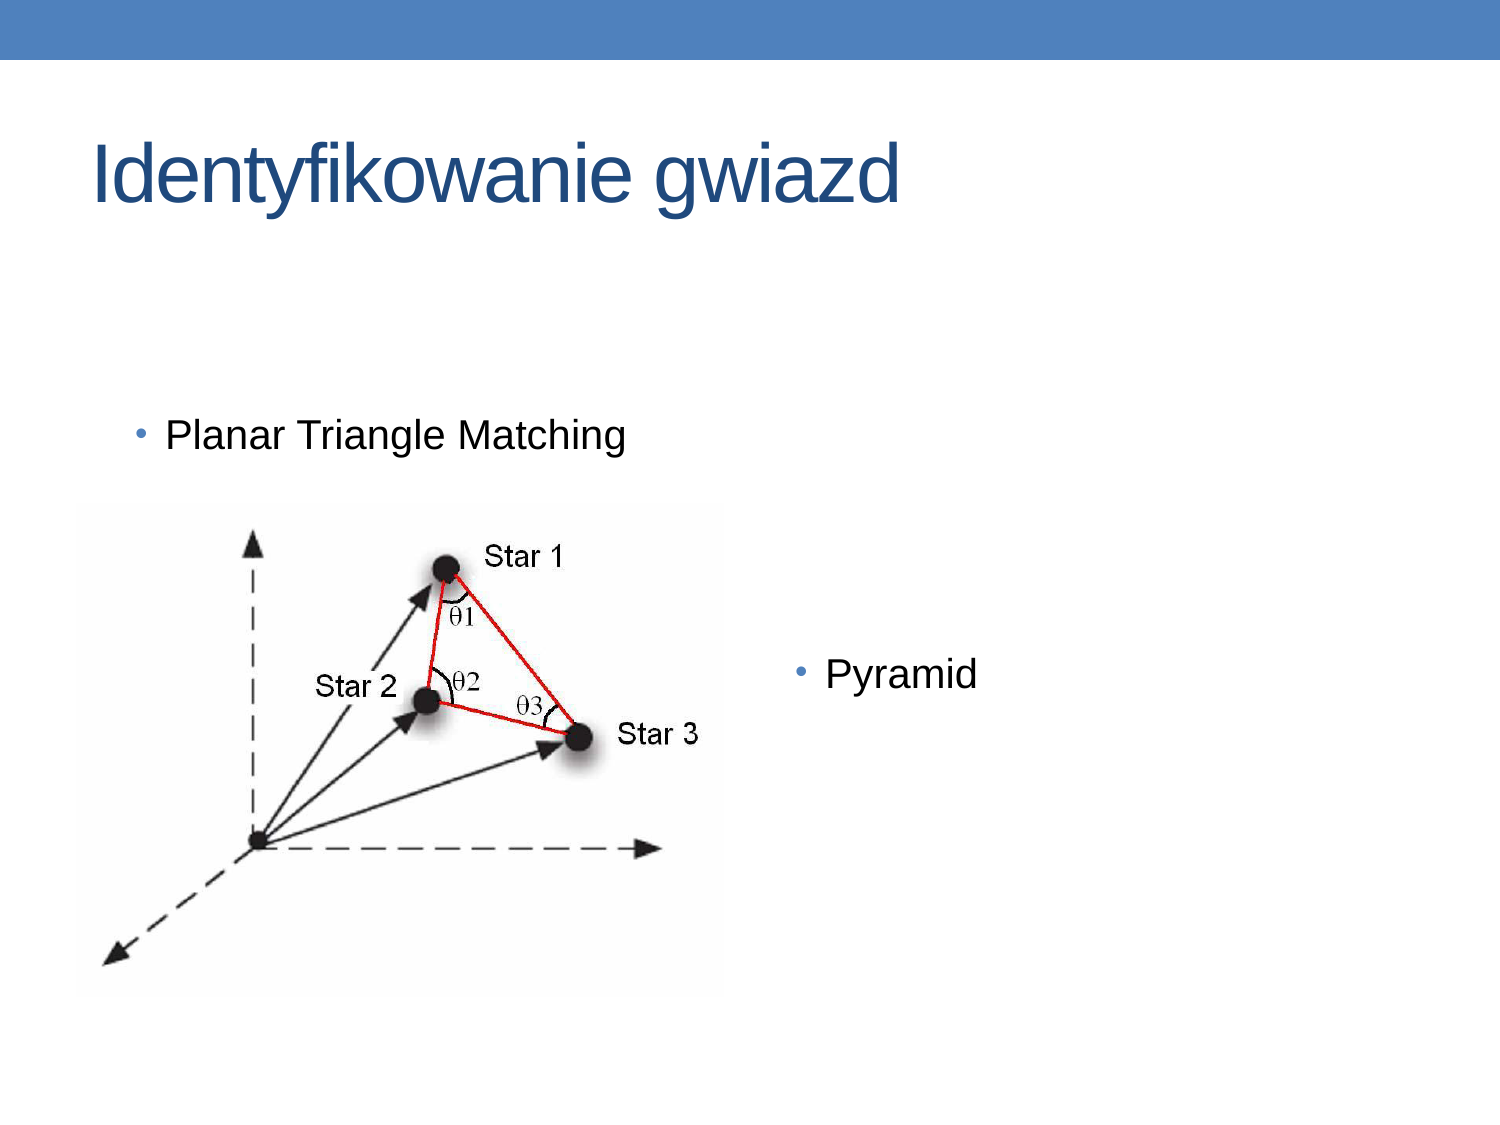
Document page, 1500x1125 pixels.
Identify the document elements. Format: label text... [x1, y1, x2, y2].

picture [76, 503, 724, 997]
title Identyfikowanie gwiazd [75, 87, 1425, 250]
list Planar Triangle Matching Pyramid [75, 262, 1425, 1063]
